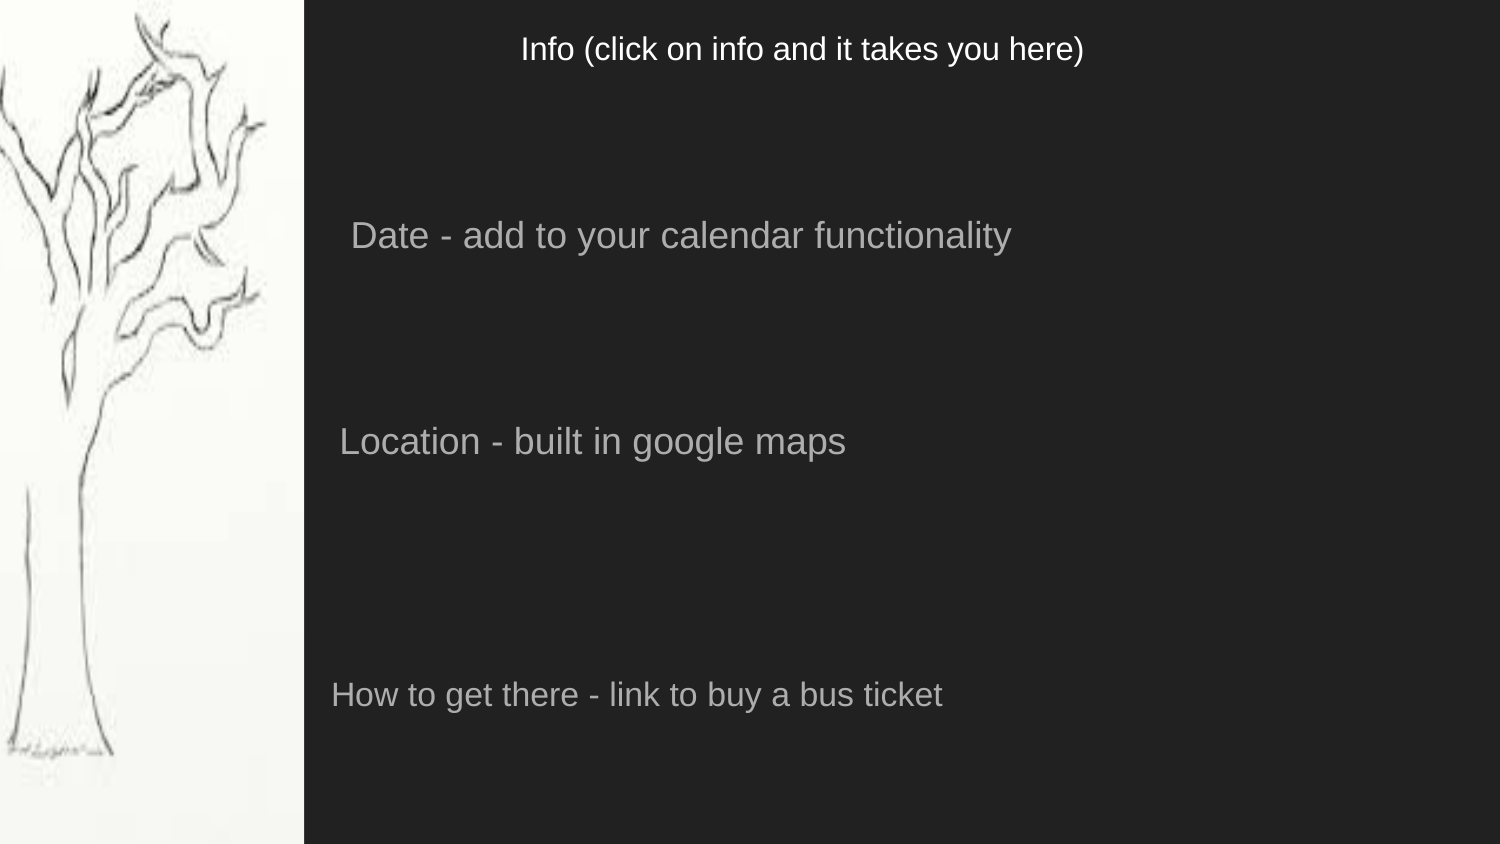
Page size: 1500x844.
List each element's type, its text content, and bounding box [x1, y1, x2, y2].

list Location - built in google maps [324, 395, 1278, 485]
list How to get there - link to buy a bus ticket [316, 660, 1270, 750]
picture [0, 0, 305, 844]
title Info (click on info and it takes you here) [505, 12, 1449, 84]
list Date - add to your calendar functionality [335, 189, 1407, 750]
